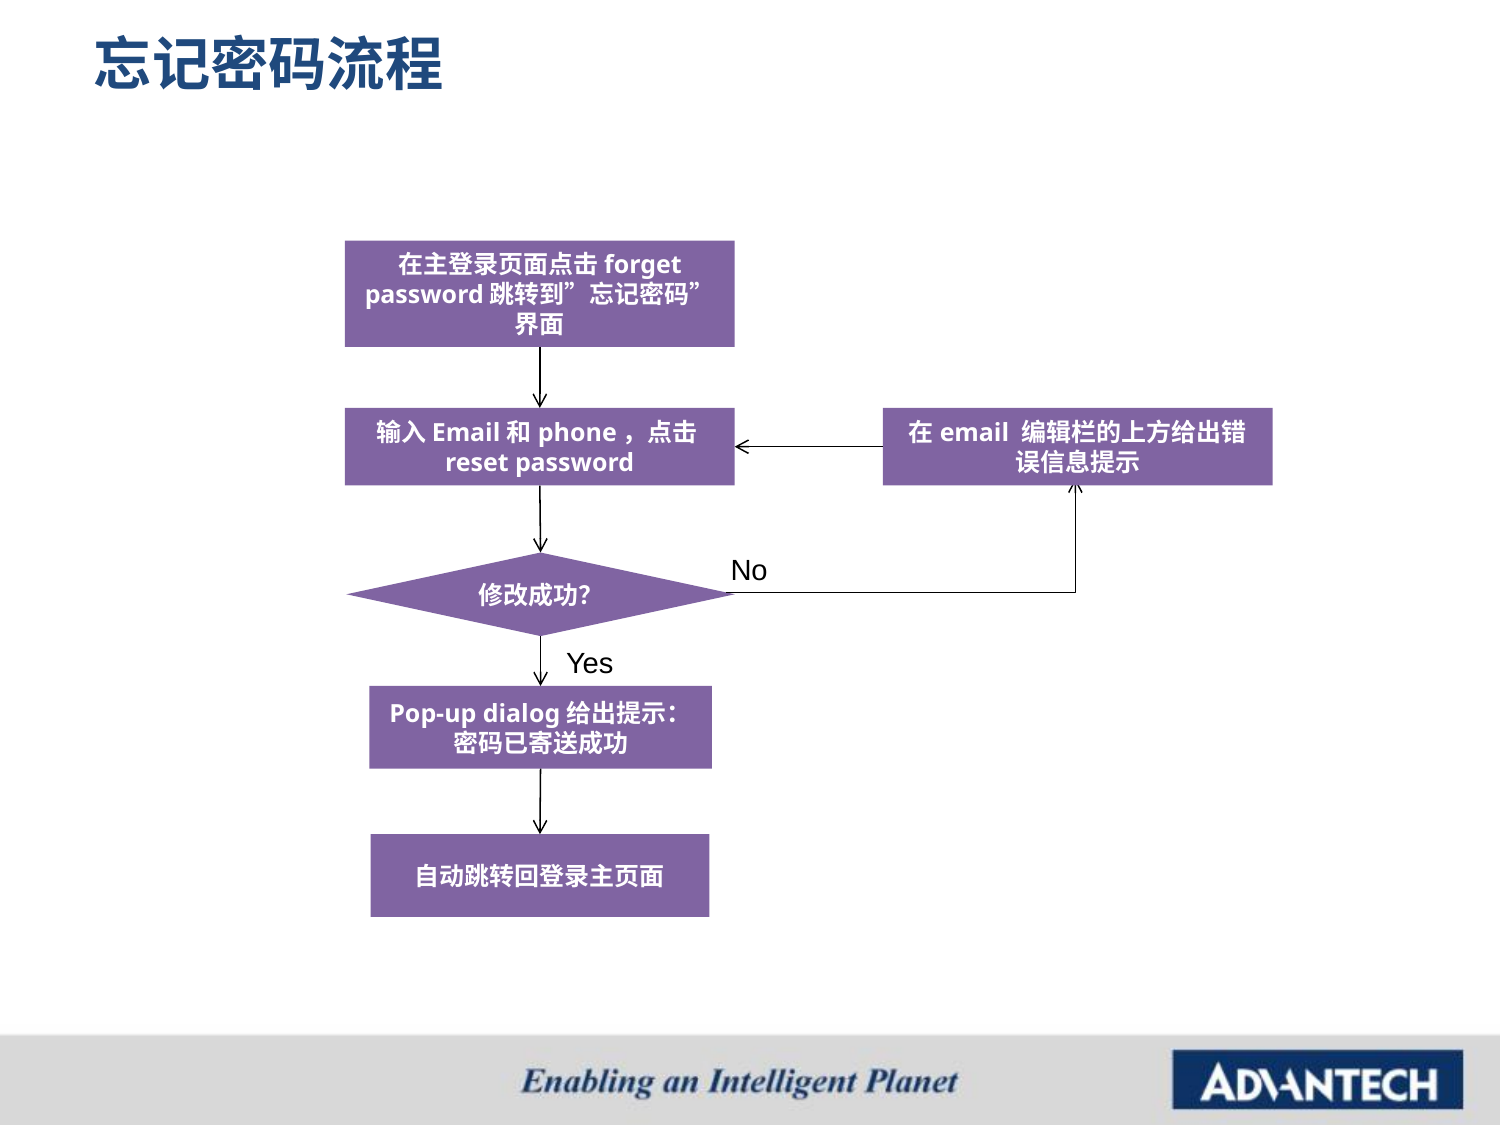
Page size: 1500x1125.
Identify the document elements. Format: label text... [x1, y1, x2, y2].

text_box 输入Email和phone，点击reset password [344, 407, 735, 486]
text_box Yes [551, 636, 670, 687]
text_box 在主登录页面点击forget password跳转到”忘记密码”界面 [344, 240, 735, 347]
text_box No [715, 543, 720, 594]
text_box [725, 478, 1076, 593]
picture [0, 0, 1500, 1125]
text_box 忘记密码流程 [79, 30, 1437, 145]
text_box 自动跳转回登录主页面 [370, 834, 710, 917]
text_box 修改成功？ [346, 553, 722, 636]
text_box Pop-up dialog给出提示：密码已寄送成功 [369, 685, 712, 769]
text_box 在email 编辑栏的上方给出错误信息提示 [882, 407, 1273, 486]
